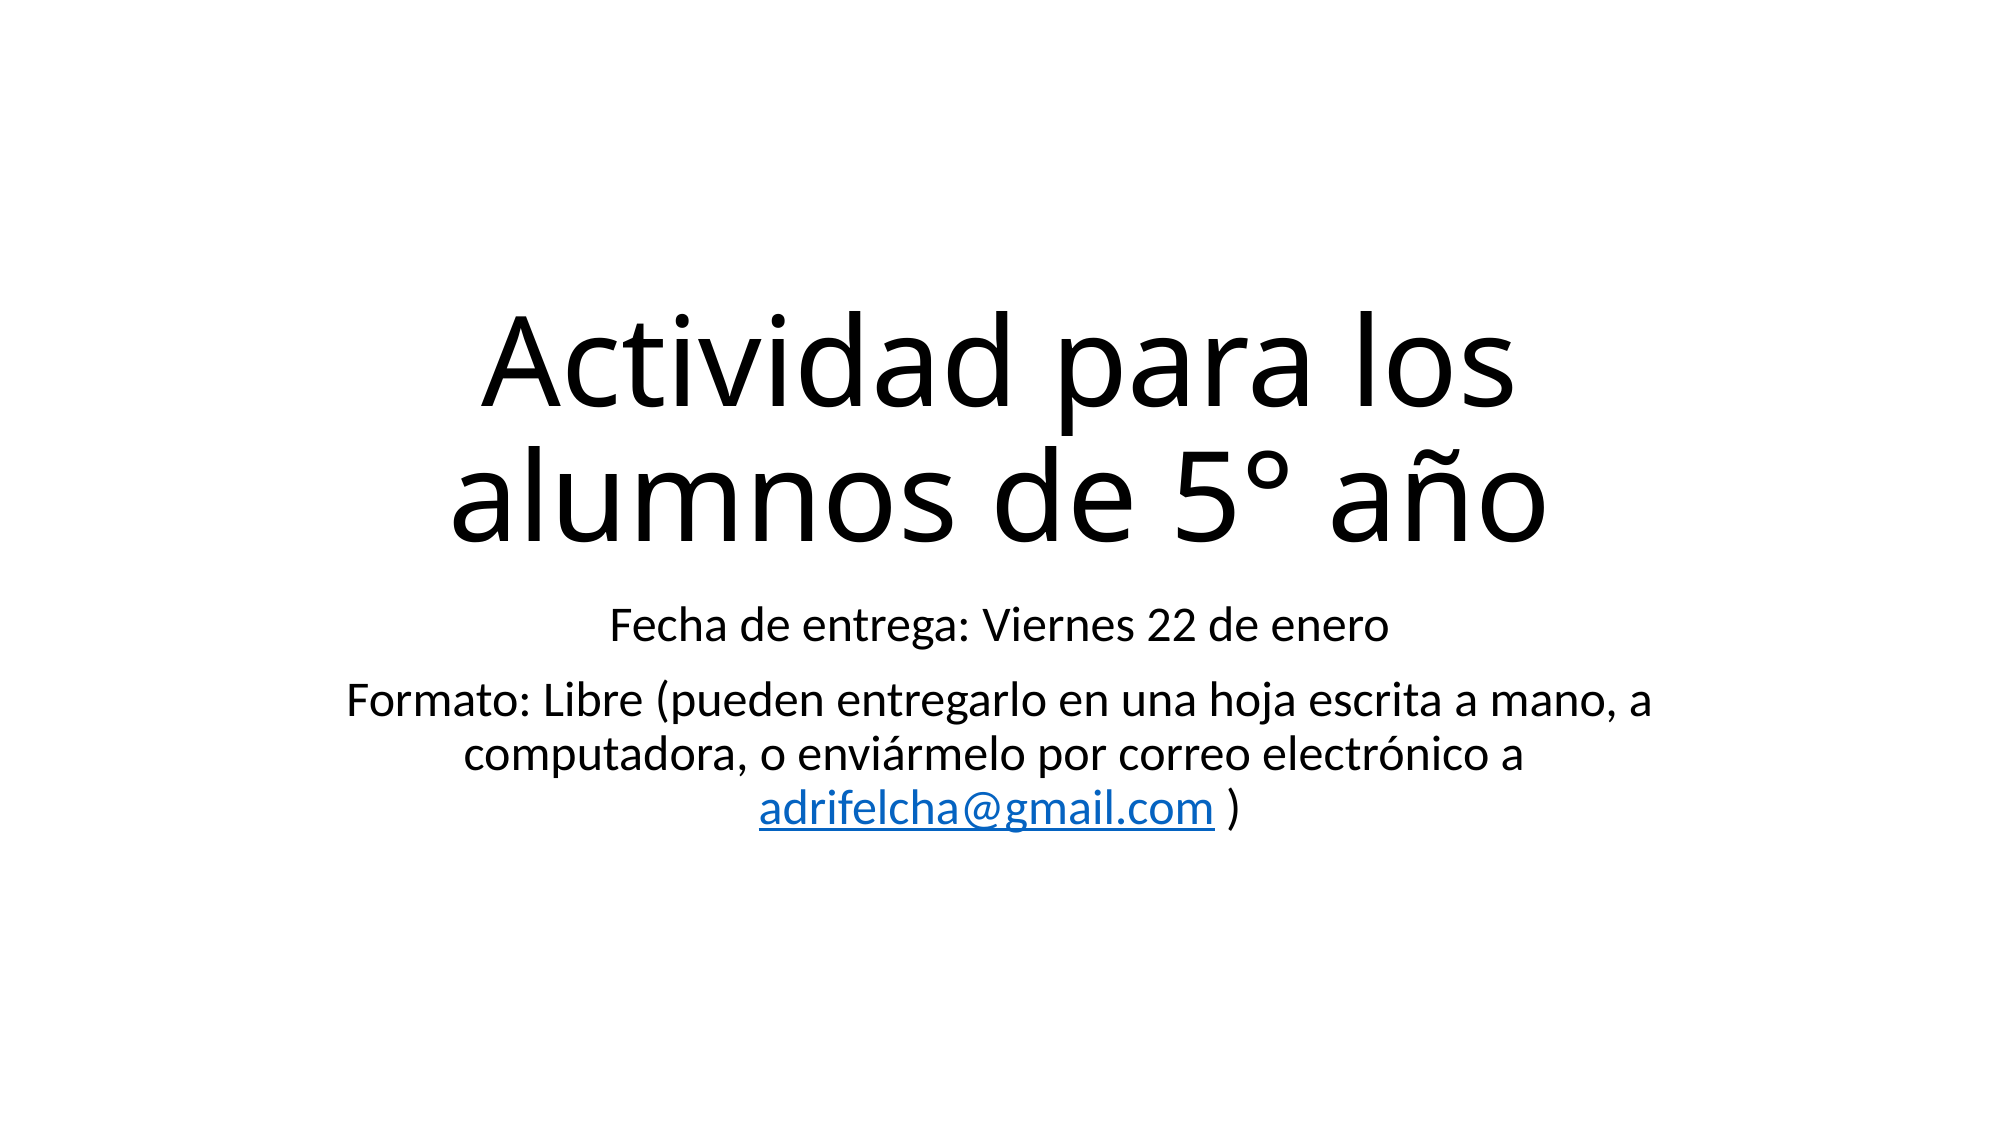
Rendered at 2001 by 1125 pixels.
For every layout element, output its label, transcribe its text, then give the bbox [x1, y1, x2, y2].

title Actividad para los alumnos de 5° año [249, 184, 1750, 576]
subtitle Fecha de entrega: Viernes 22 de enero Formato: Libre (pueden entregarlo en una hoja escrita a mano, a computadora, o enviármelo por correo electrónico a adrifelcha@gmail.com ) [249, 590, 1750, 863]
